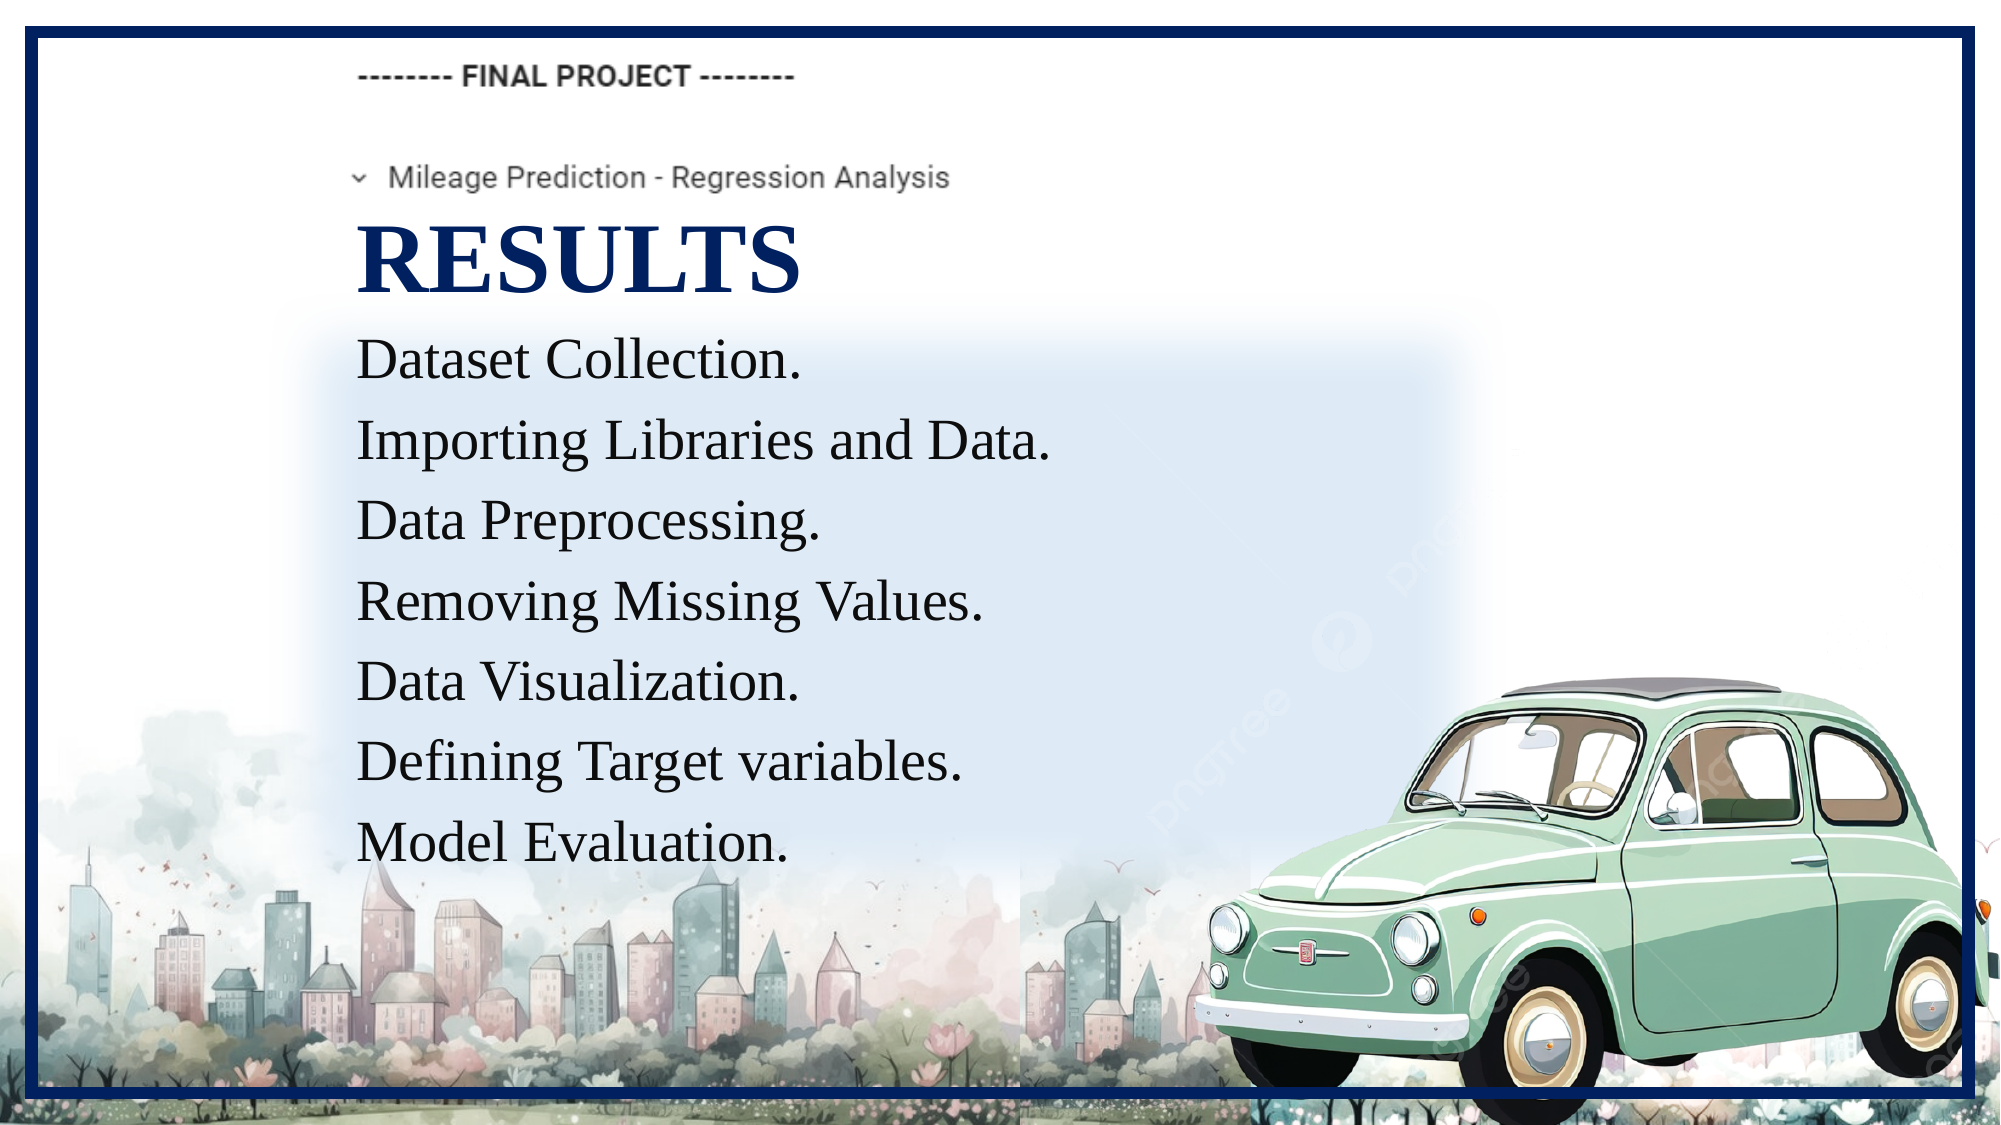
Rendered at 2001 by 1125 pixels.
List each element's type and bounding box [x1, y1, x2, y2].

picture [0, 384, 2000, 1125]
picture [336, 58, 980, 219]
text_box [30, 31, 1969, 764]
